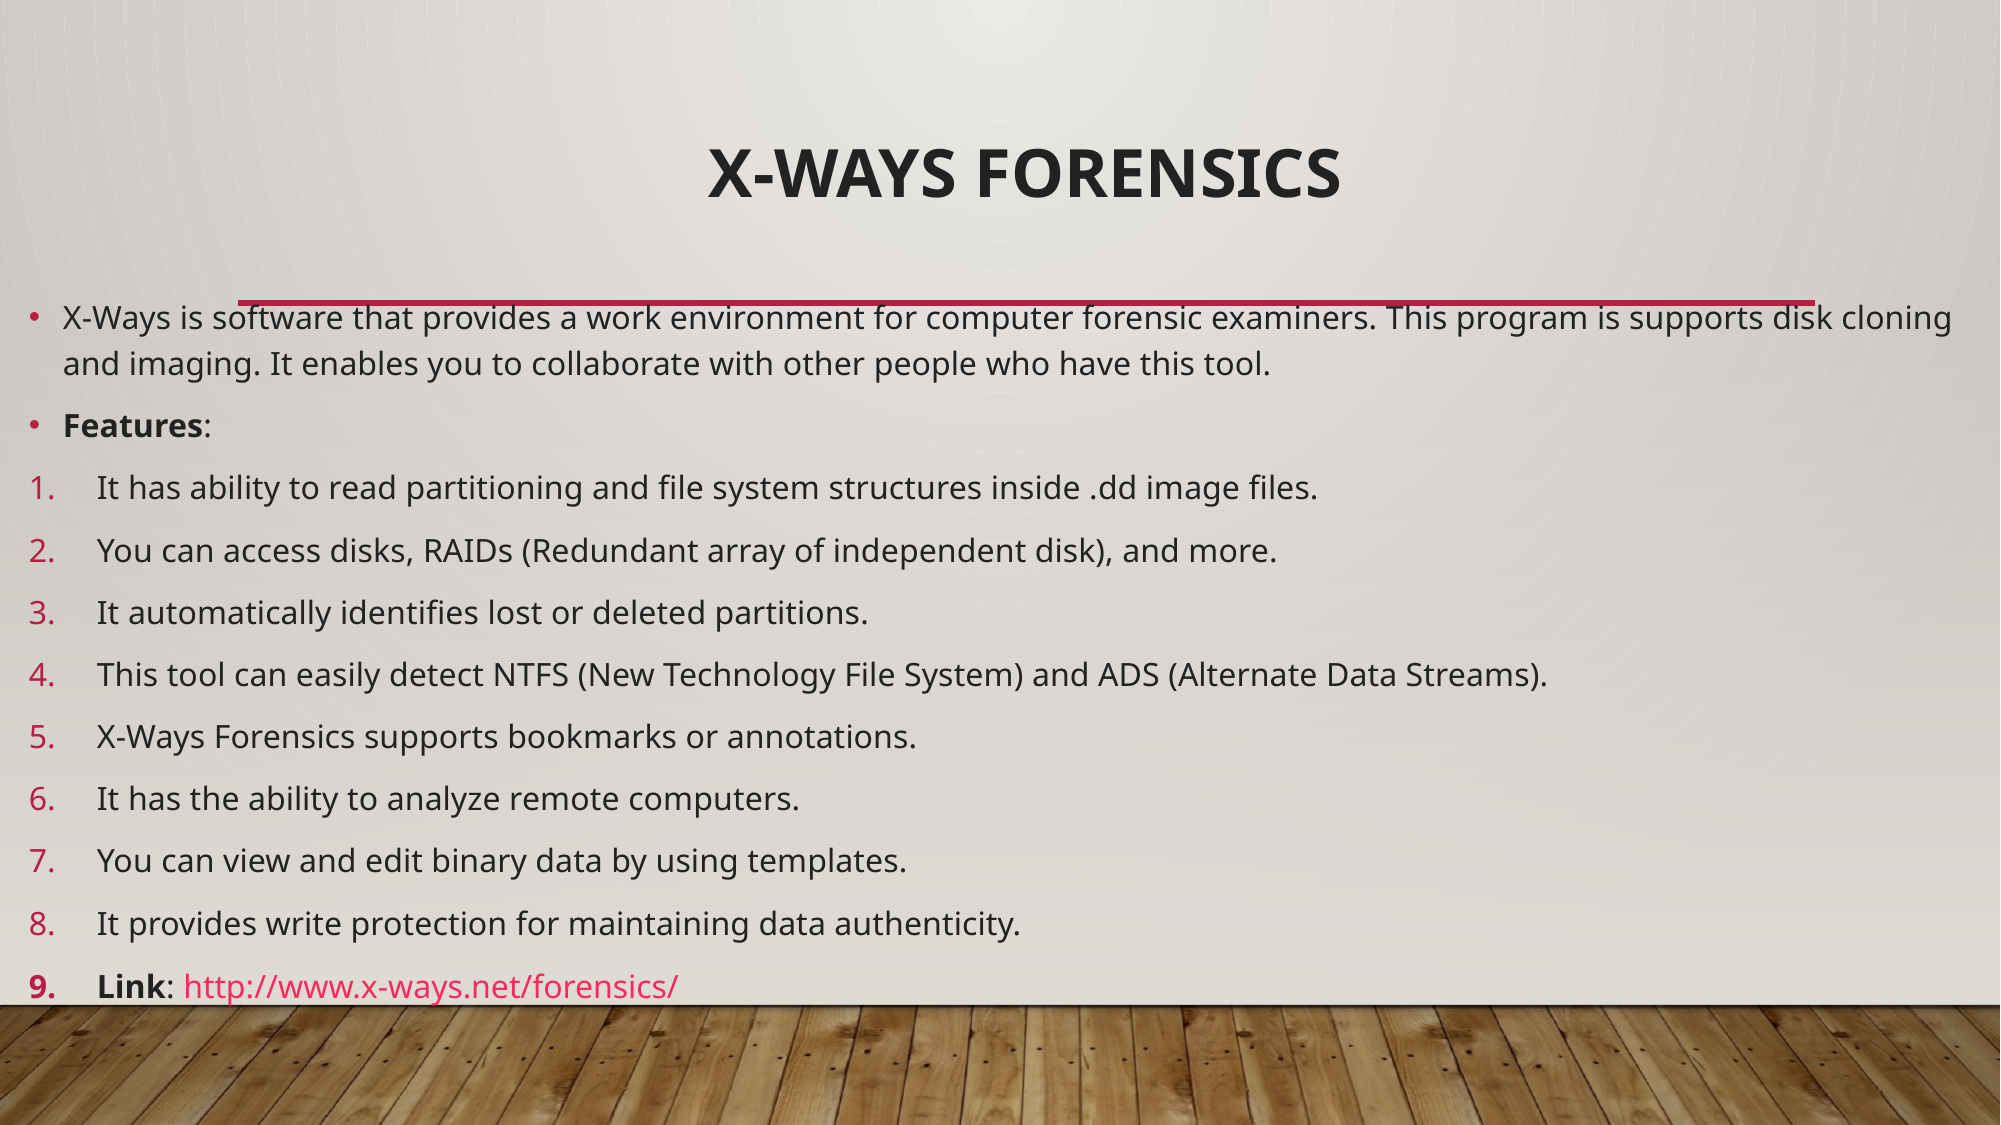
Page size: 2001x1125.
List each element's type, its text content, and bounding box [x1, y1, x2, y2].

list X-Ways is software that provides a work environment for computer forensic examiners. This program is supports disk cloning and imaging. It enables you to collaborate with other people who have this tool. Features: It has ability to read partitioning and file system structures inside .dd image files. You can access disks, RAIDs (Redundant array of independent disk), and more. It automatically identifies lost or deleted partitions. This tool can easily detect NTFS (New Technology File System) and ADS (Alternate Data Streams). X-Ways Forensics supports bookmarks or annotations. It has the ability to analyze remote computers. You can view and edit binary data by using templates. It provides write protection for maintaining data authenticity. Link: http://www.x-ways.net/forensics/ [13, 281, 1987, 1023]
picture [0, 1005, 2000, 1125]
title X-Ways Forensics [238, 131, 1814, 281]
